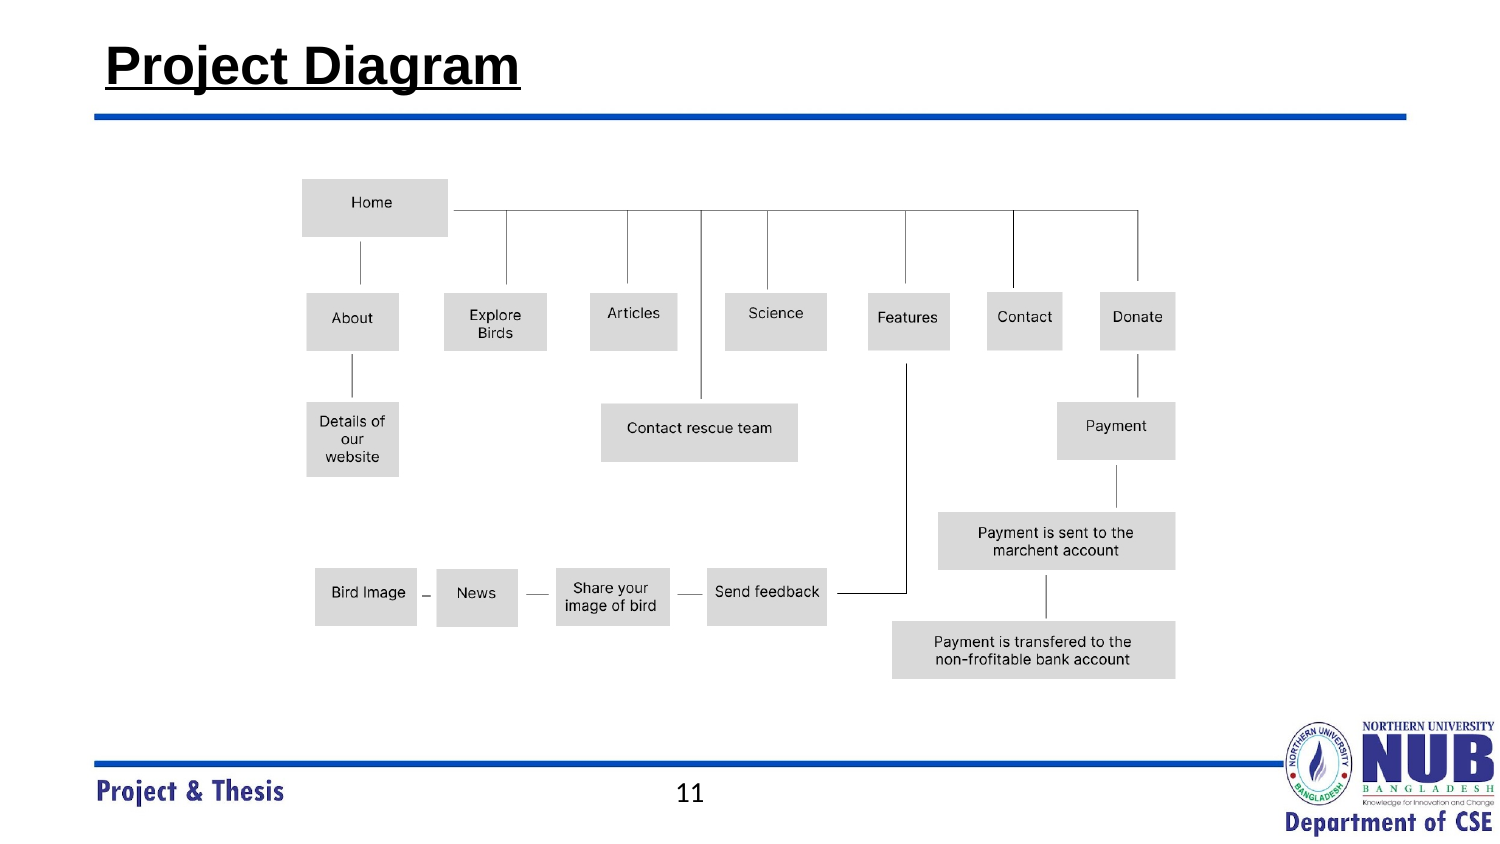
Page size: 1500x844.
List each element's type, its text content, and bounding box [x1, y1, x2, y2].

picture [0, 0, 1500, 844]
text_box Project Diagram [93, 18, 1057, 107]
slide_number ‹#› [663, 768, 732, 813]
